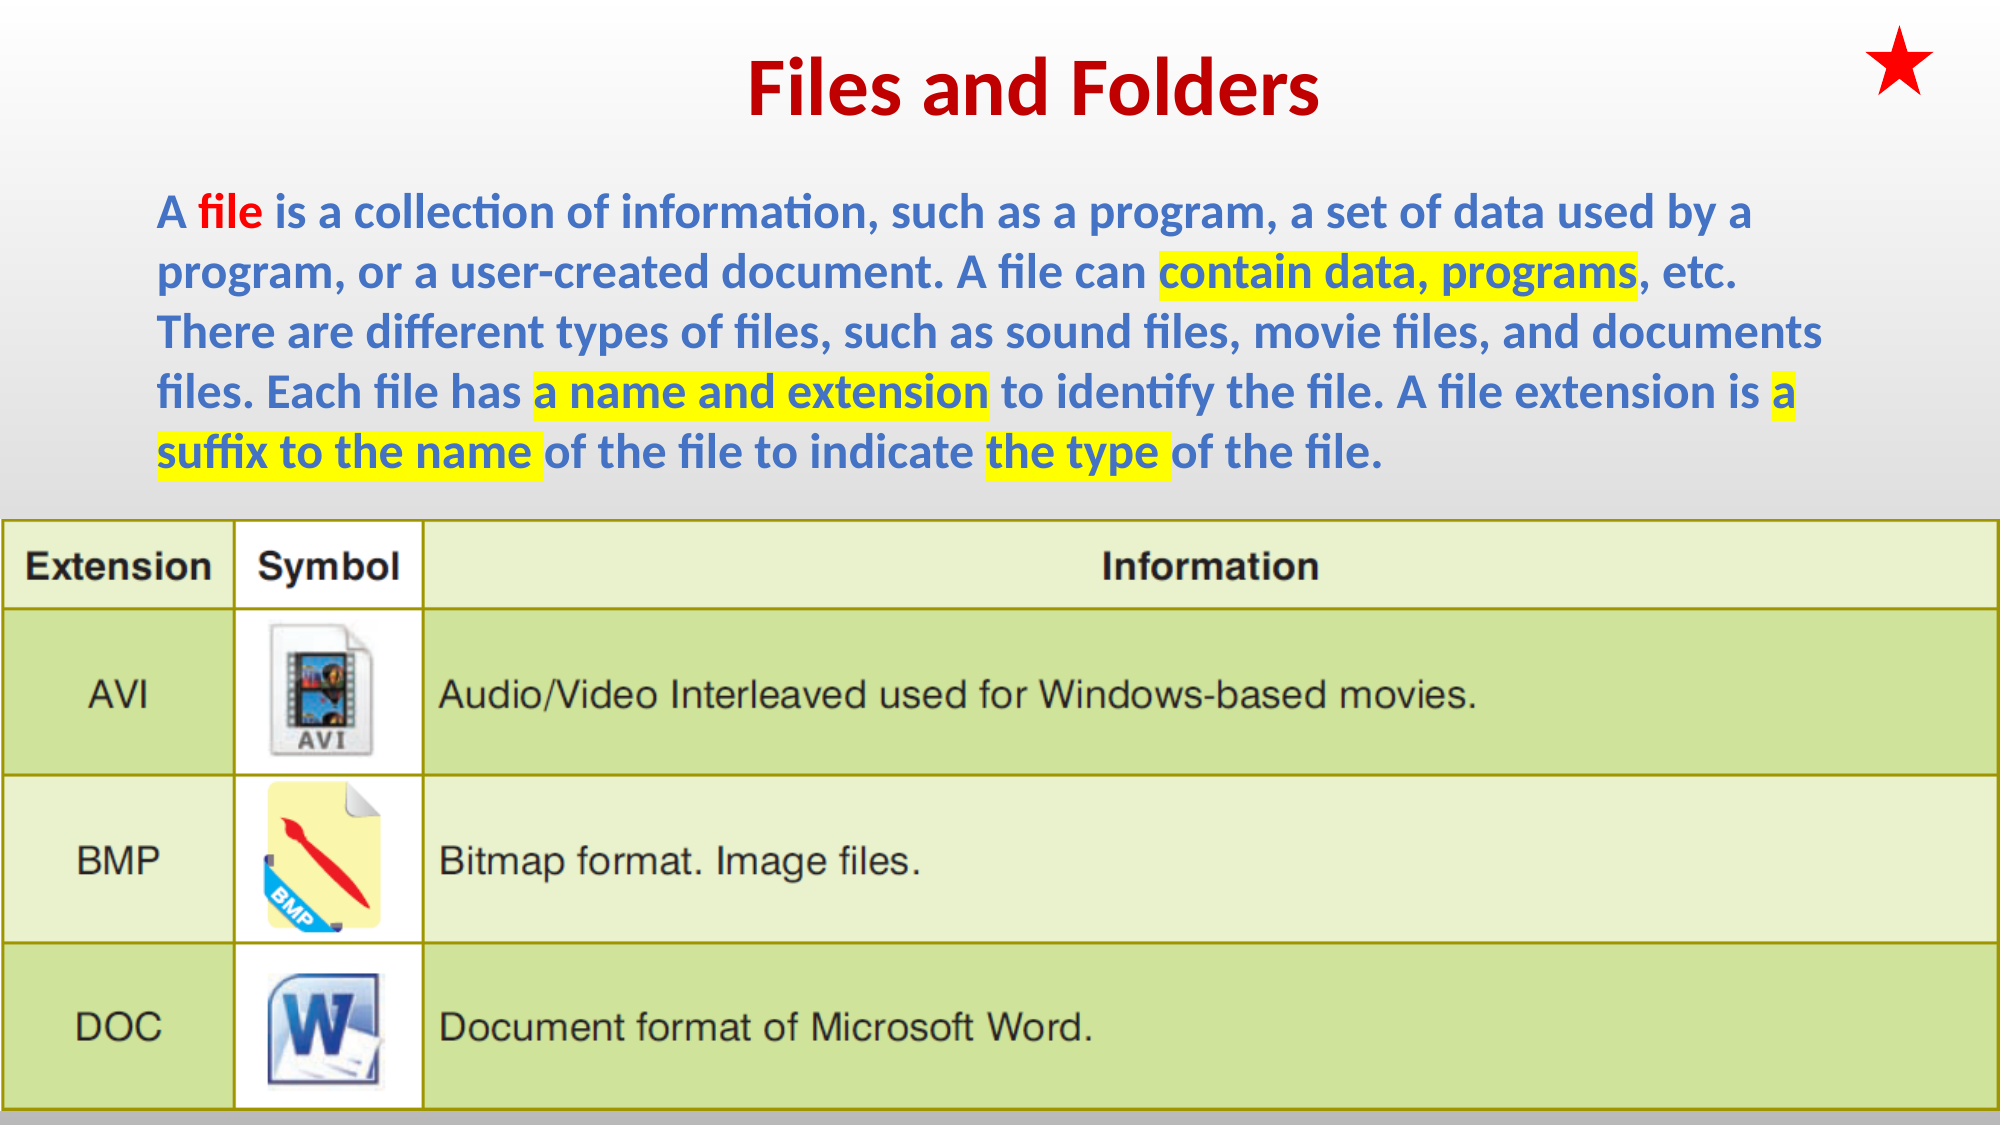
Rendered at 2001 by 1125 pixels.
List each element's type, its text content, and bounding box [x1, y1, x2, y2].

text_box A file is a collection of information, such as a program, a set of data used by a program, or a user-created document. A file can contain data, programs, etc. There are different types of files, such as sound files, movie files, and documents files. Each file has a name and extension to identify the file. A file extension is a suffix to the name of the file to indicate the type of the file. [141, 171, 1858, 487]
picture [0, 519, 2000, 1111]
text_box Files and Folders [0, 25, 2000, 140]
text_box [1862, 21, 1937, 99]
